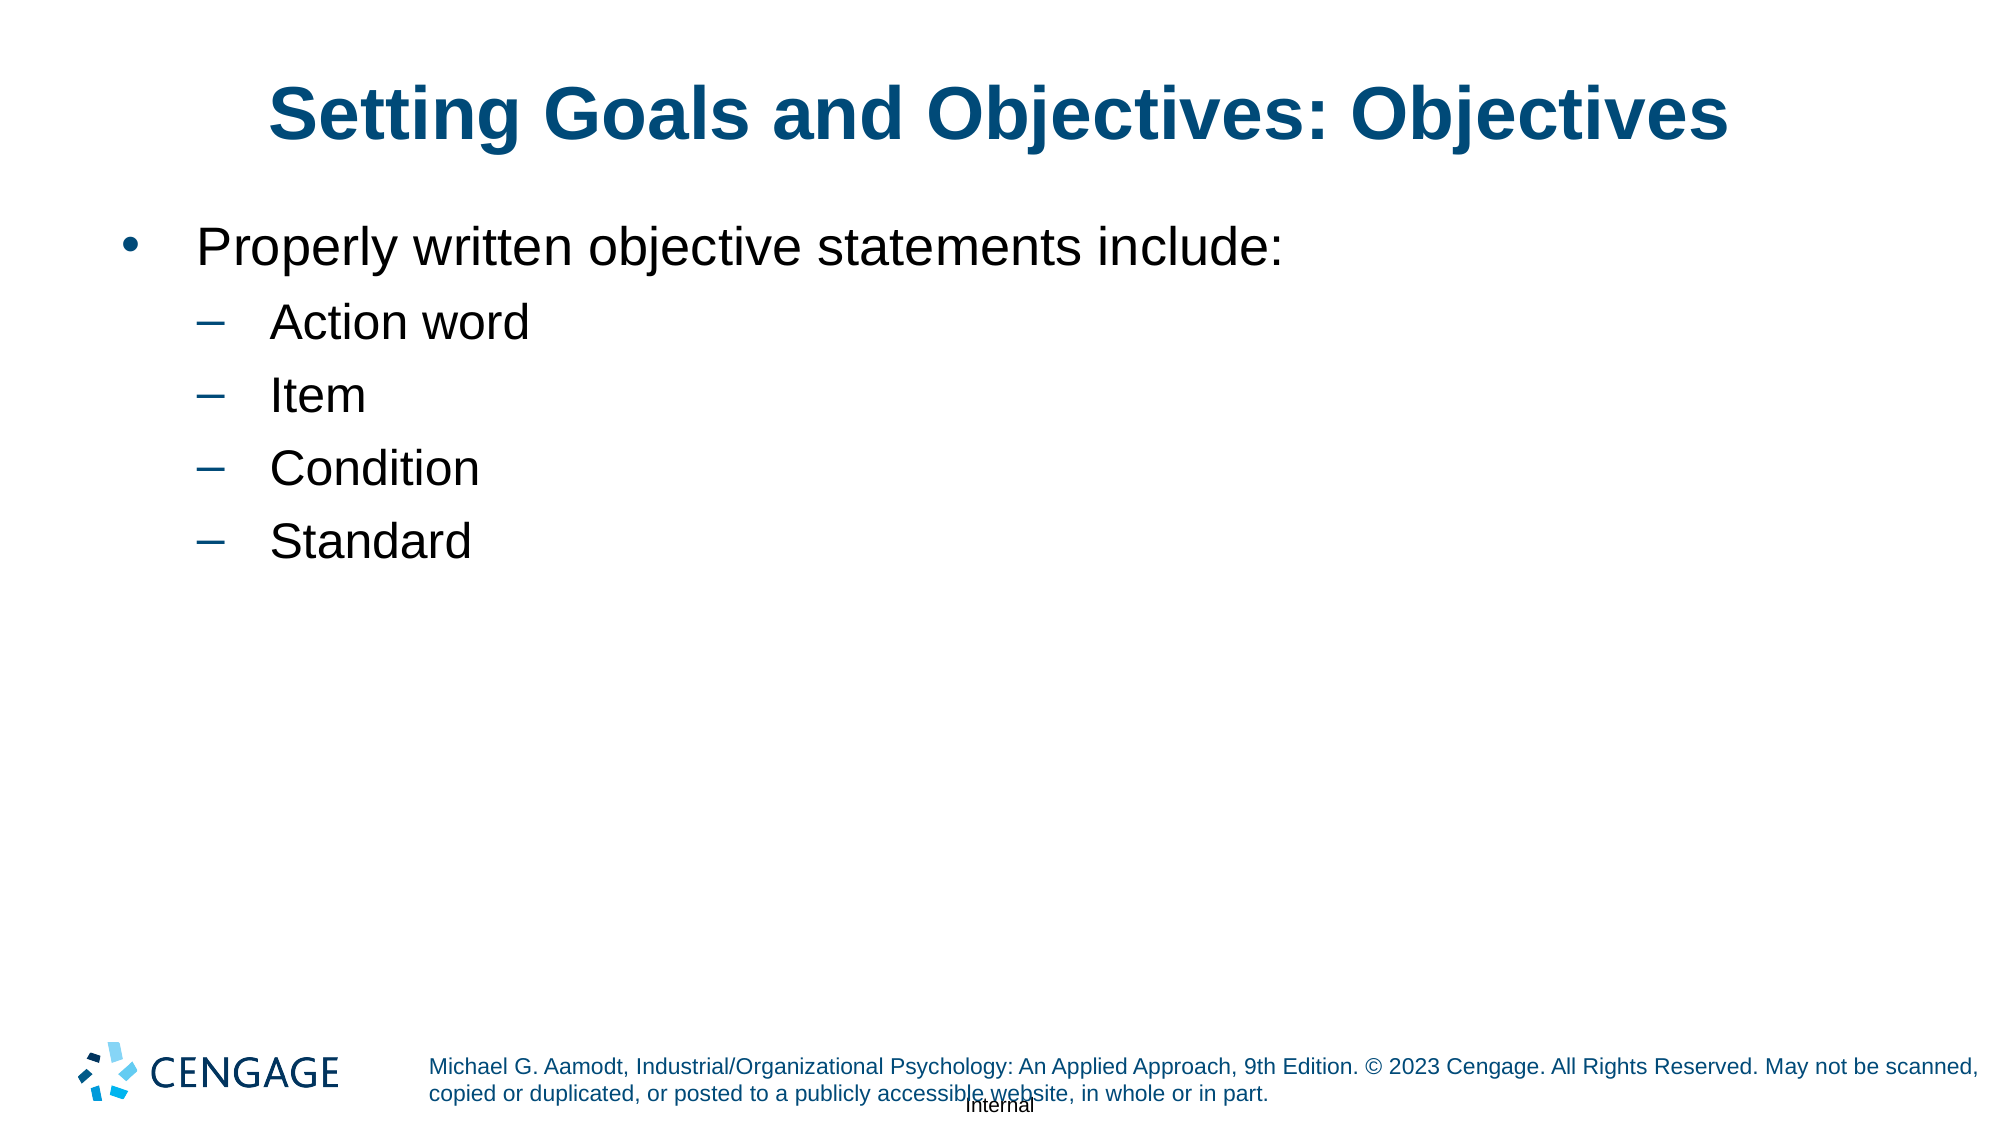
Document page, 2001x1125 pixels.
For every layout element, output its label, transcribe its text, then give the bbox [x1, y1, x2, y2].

picture [78, 1042, 338, 1101]
list Properly written objective statements include: Action word Item Condition Standard [121, 211, 1880, 1000]
title Setting Goals and Objectives: Objectives [137, 59, 1863, 171]
